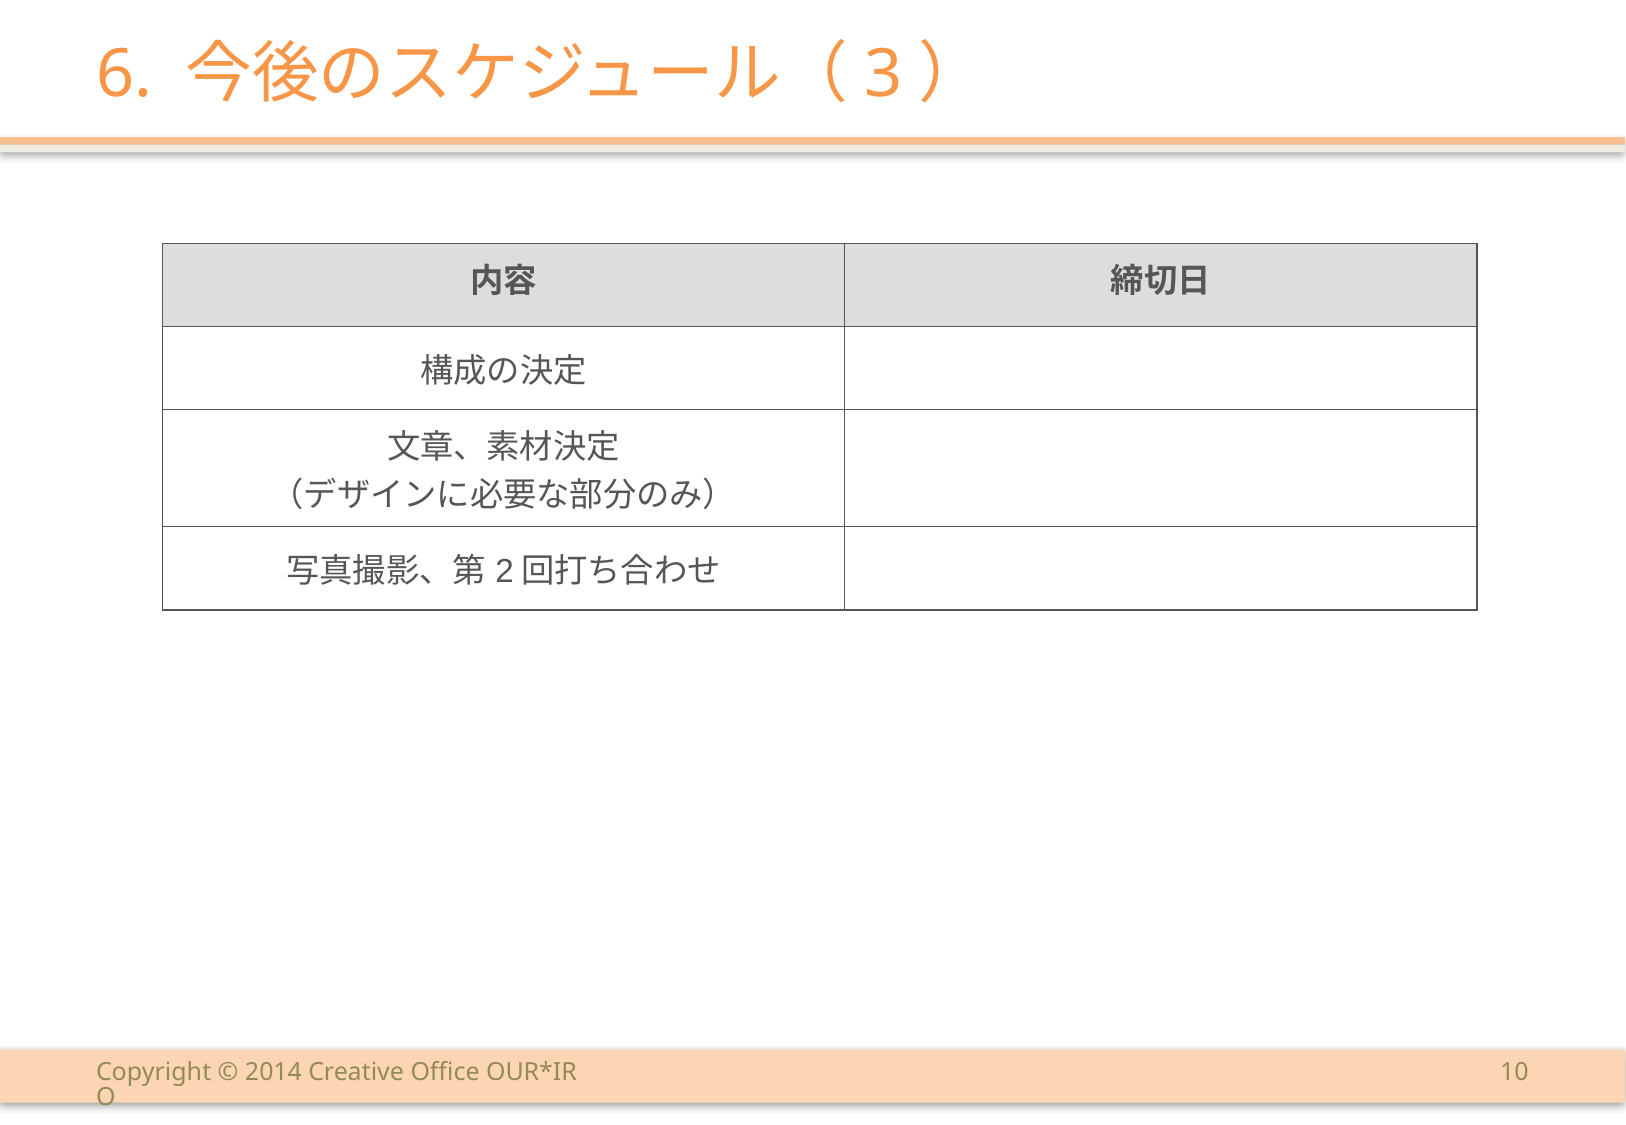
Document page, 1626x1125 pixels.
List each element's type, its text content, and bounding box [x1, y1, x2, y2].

slide_number 9 [1164, 1042, 1544, 1103]
table_cell [845, 327, 1476, 409]
table_header 内容 [163, 244, 844, 326]
table_cell [845, 527, 1476, 609]
table_cell 文章、素材決定 （デザインに必要な部分のみ） [163, 410, 844, 526]
table_cell [845, 410, 1476, 526]
footer Copyright © 2014 Creative Office OUR*IRO [81, 1042, 596, 1103]
table_cell 写真撮影、第2回打ち合わせ [163, 527, 844, 609]
title 6. 今後のスケジュール（3） [81, 2, 1544, 138]
table_cell 構成の決定 [163, 327, 844, 409]
table_header 締切日 [845, 244, 1476, 326]
